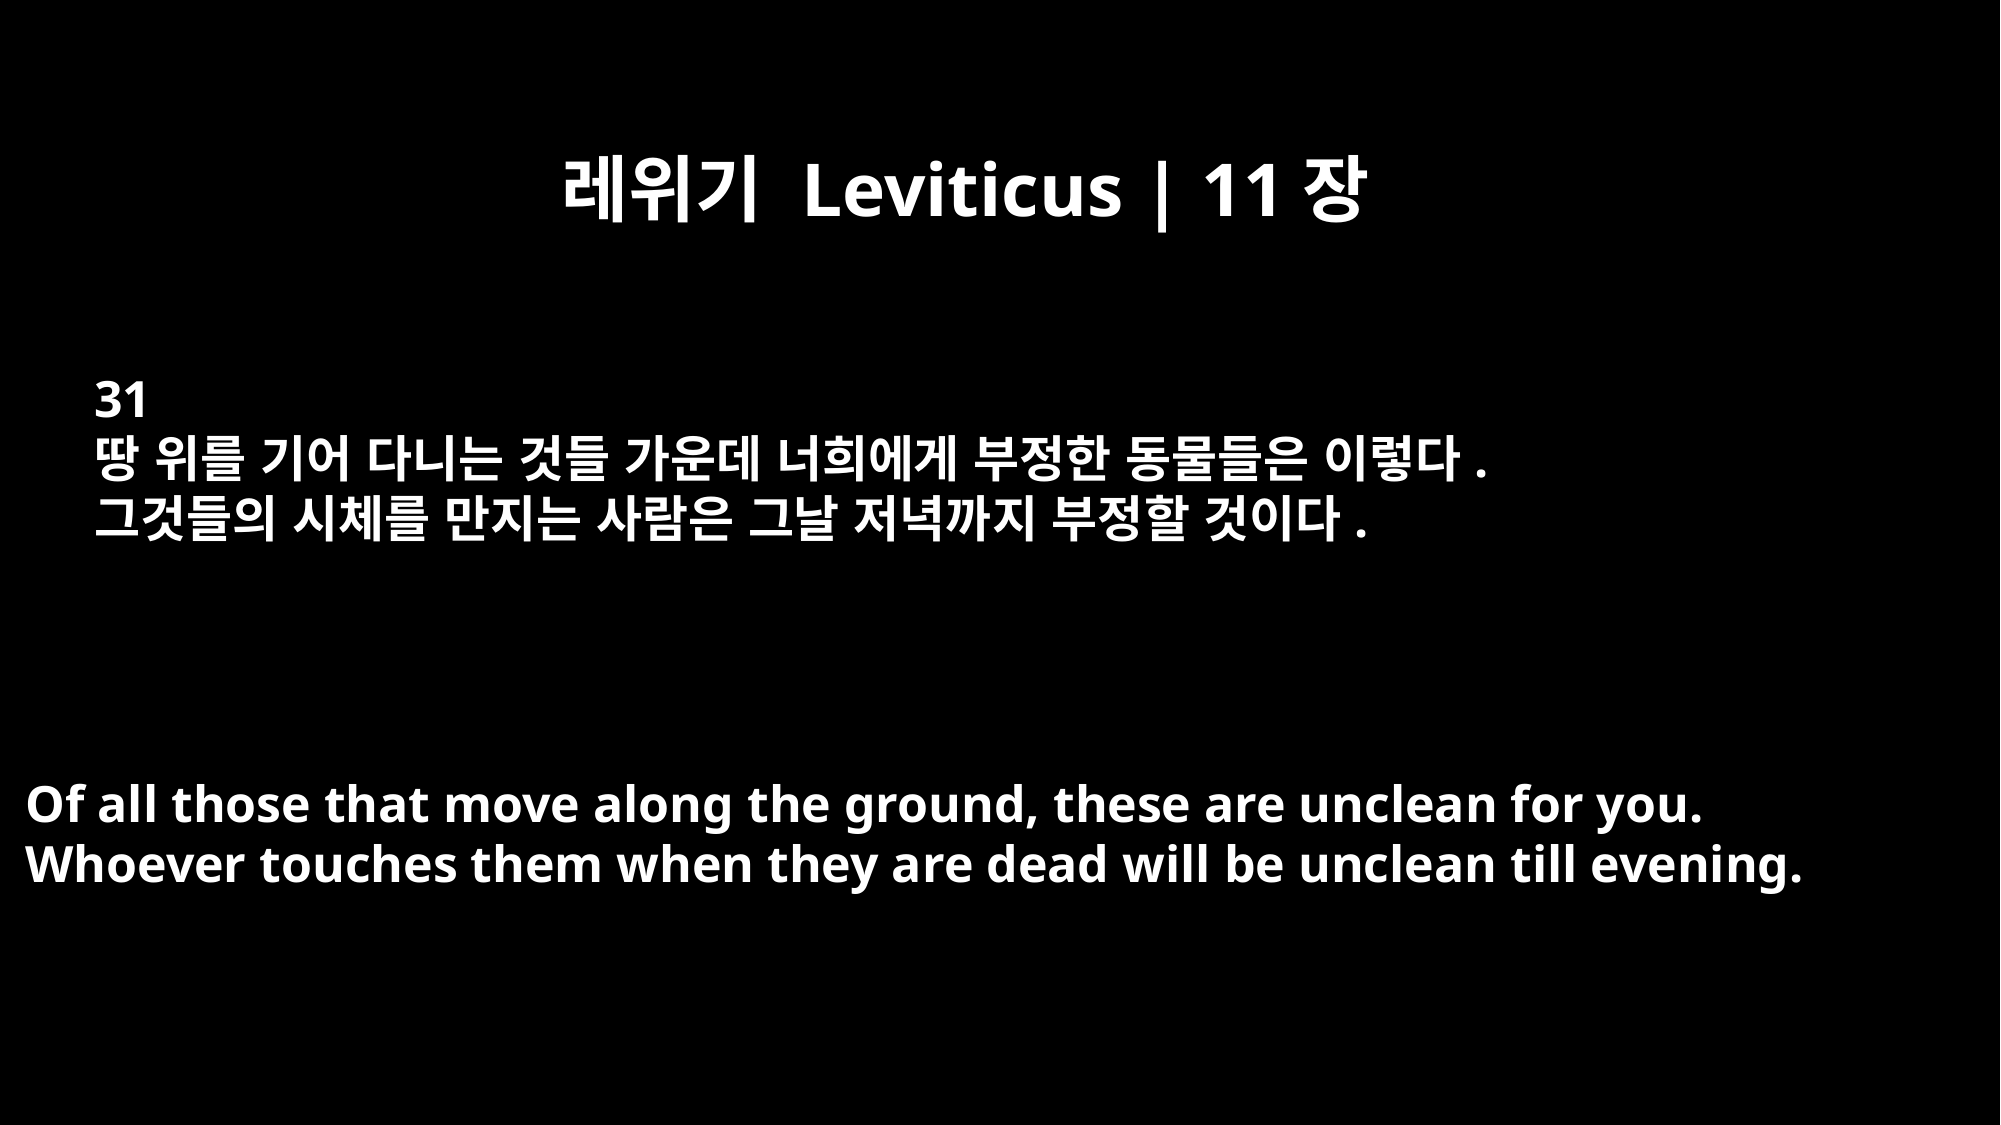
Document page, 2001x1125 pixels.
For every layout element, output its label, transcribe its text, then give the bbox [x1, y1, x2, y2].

text_box Of all those that move along the ground, these are unclean for you. Whoever touches them when they are dead will be unclean till evening. [10, 764, 1820, 900]
text_box 레위기 Leviticus | 11장 [546, 136, 1386, 239]
text_box 31 땅 위를 기어 다니는 것들 가운데 너희에게 부정한 동물들은 이렇다. 그것들의 시체를 만지는 사람은 그날 저녁까지 부정할 것이다. [79, 359, 1504, 555]
